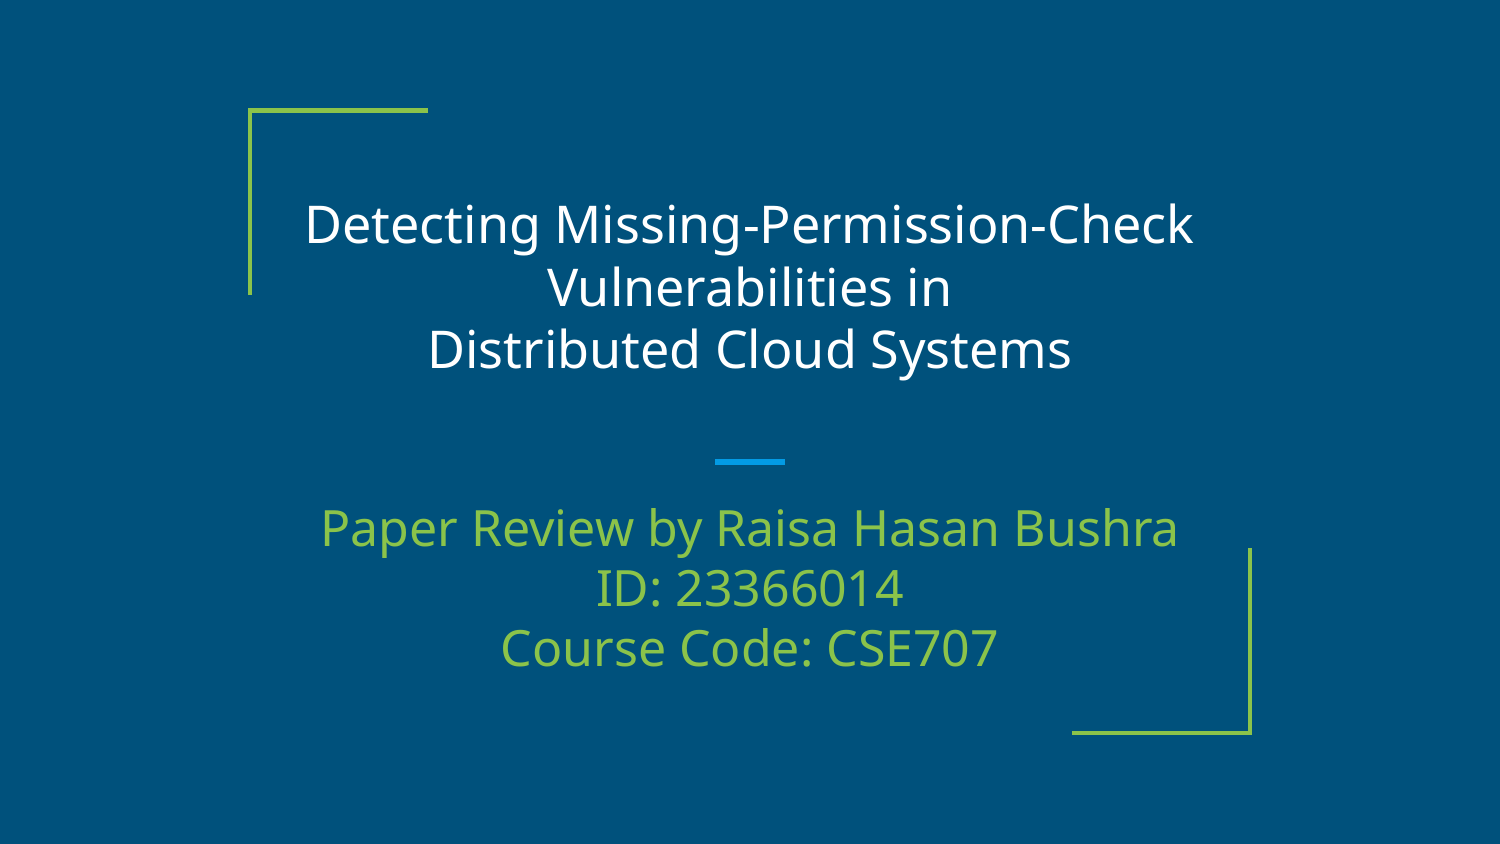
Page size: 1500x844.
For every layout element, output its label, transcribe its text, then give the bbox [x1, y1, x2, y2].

subtitle Paper Review by Raisa Hasan Bushra ID: 23366014 Course Code: CSE707 [275, 481, 1225, 705]
title Detecting Missing-Permission-Check Vulnerabilities in Distributed Cloud Systems [275, 155, 1225, 395]
